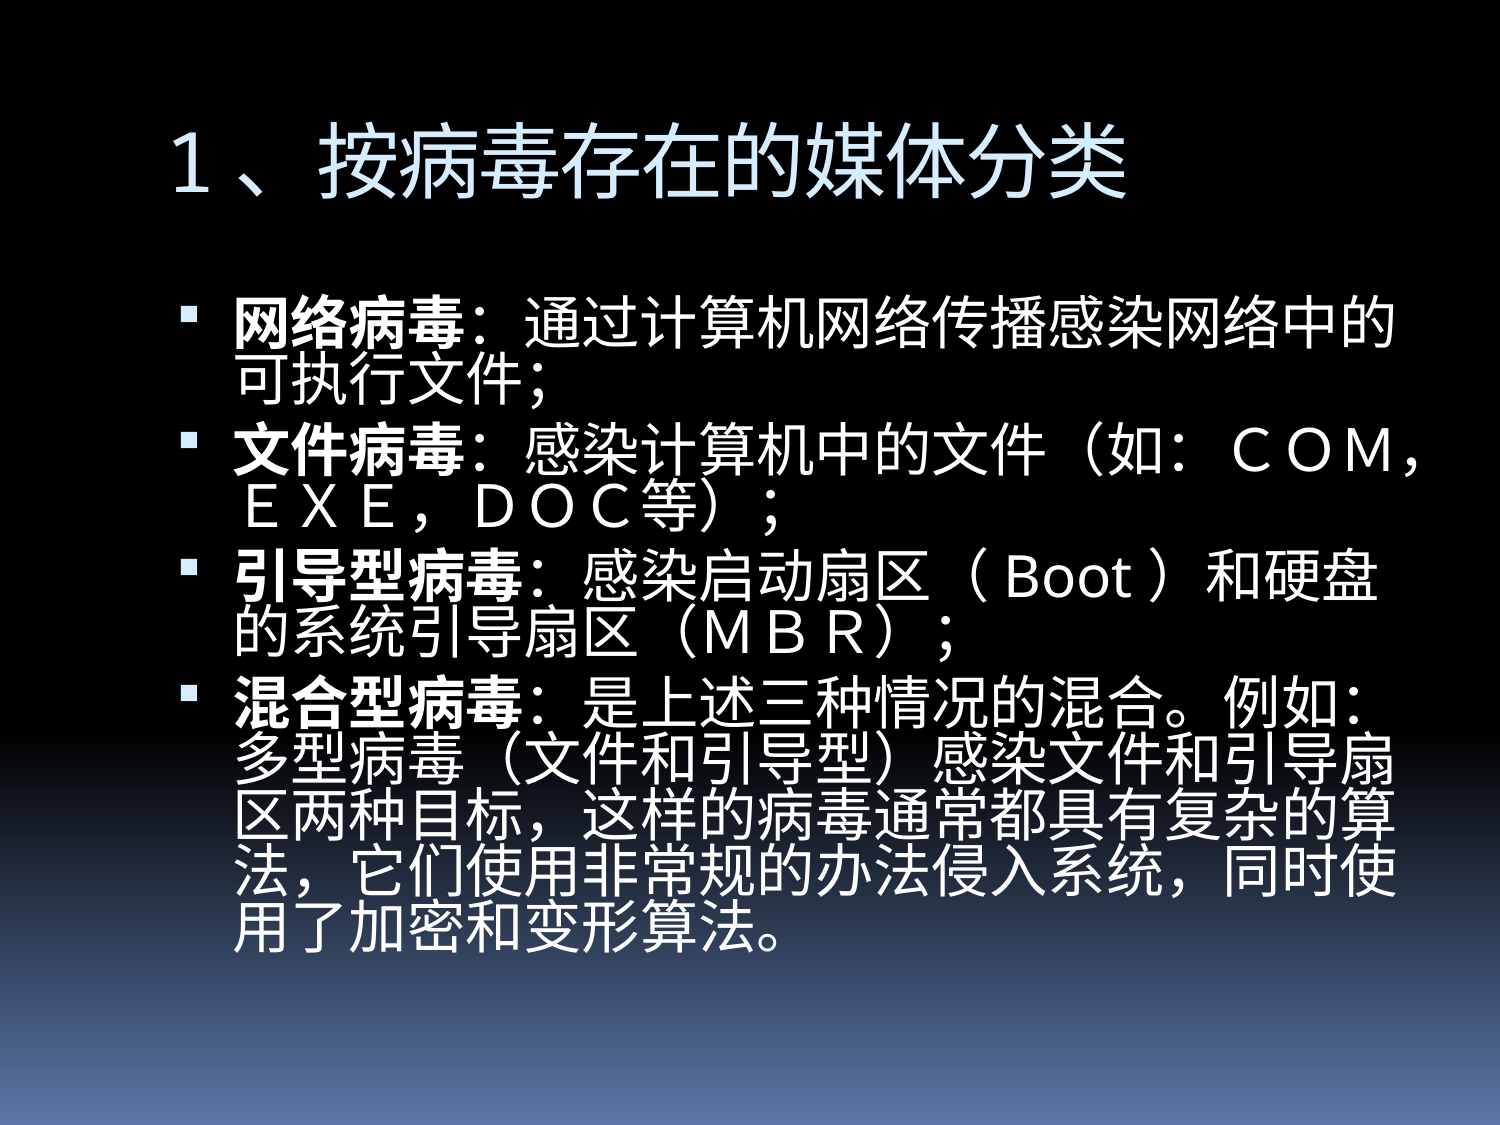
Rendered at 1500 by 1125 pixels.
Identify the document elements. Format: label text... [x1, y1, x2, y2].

list 网络病毒：通过计算机网络传播感染网络中的可执行文件； 文件病毒：感染计算机中的文件（如：ＣＯＭ，ＥＸＥ，ＤＯＣ等）； 引导型病毒：感染启动扇区（Boot）和硬盘的系统引导扇区（ＭＢＲ）； 混合型病毒：是上述三种情况的混合。例如：多型病毒（文件和引导型）感染文件和引导扇区两种目标，这样的病毒通常都具有复杂的算法，它们使用非常规的办法侵入系统，同时使用了加密和变形算法。 [150, 292, 1425, 1043]
title 1、按病毒存在的媒体分类 [150, 83, 1425, 234]
